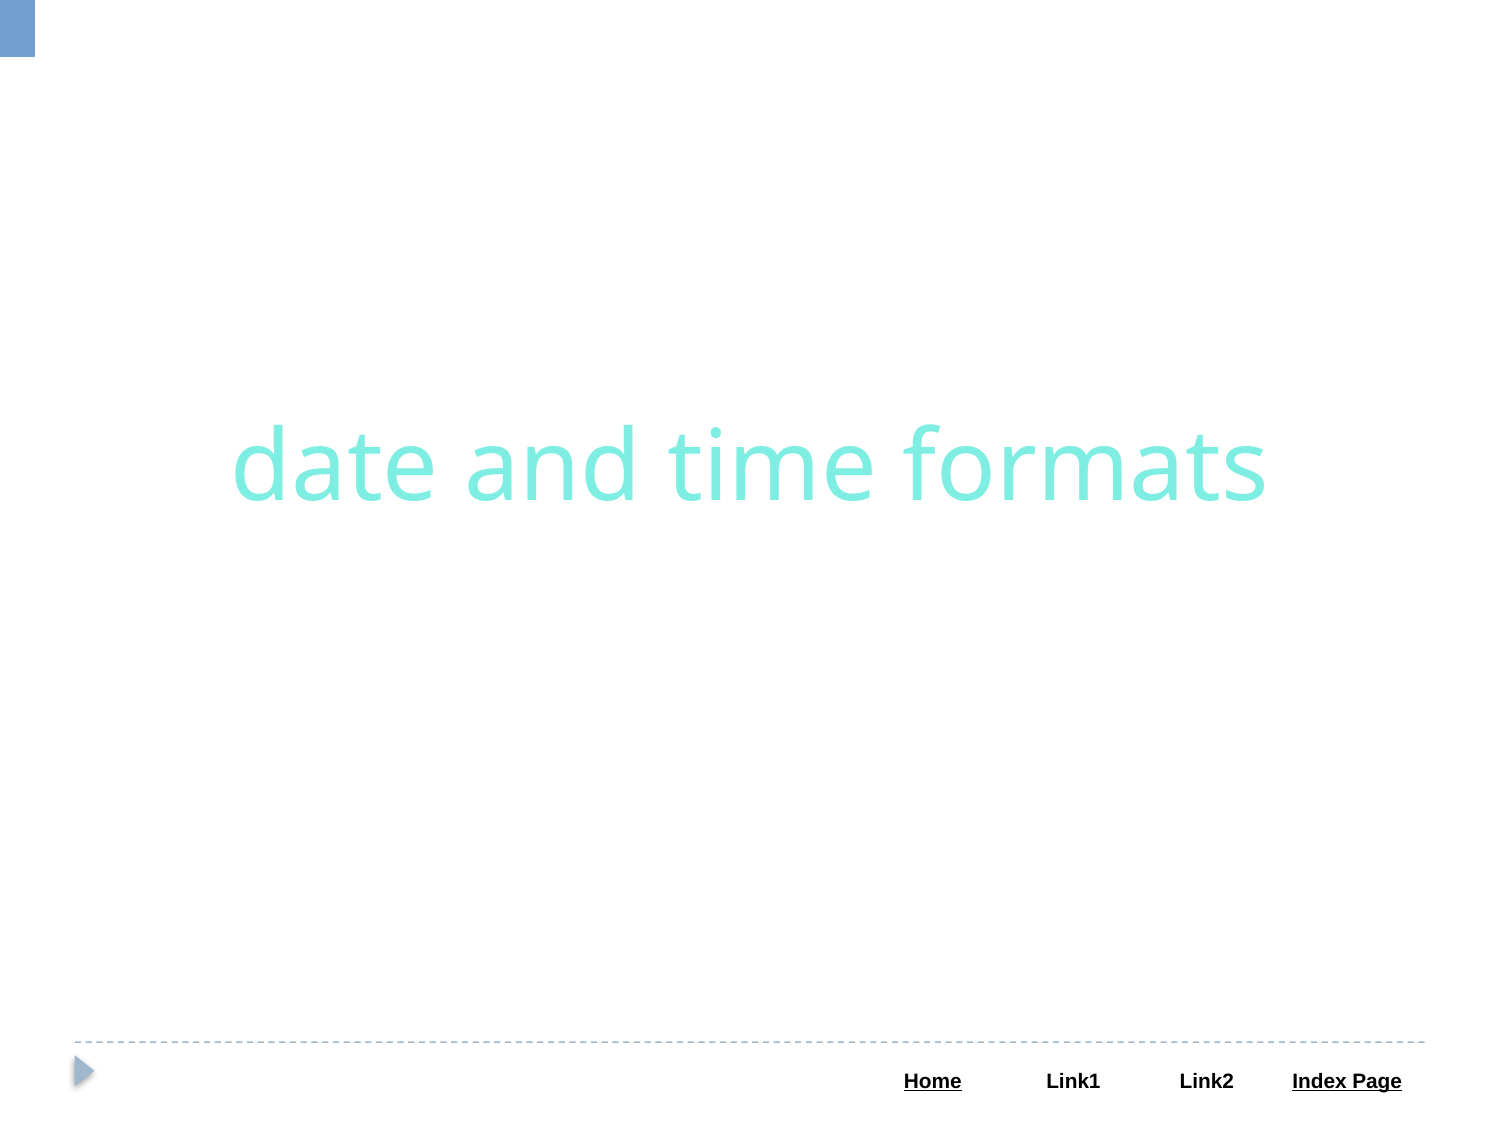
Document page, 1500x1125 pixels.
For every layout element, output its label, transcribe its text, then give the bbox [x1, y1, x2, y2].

text_box date and time formats [24, 387, 1475, 538]
